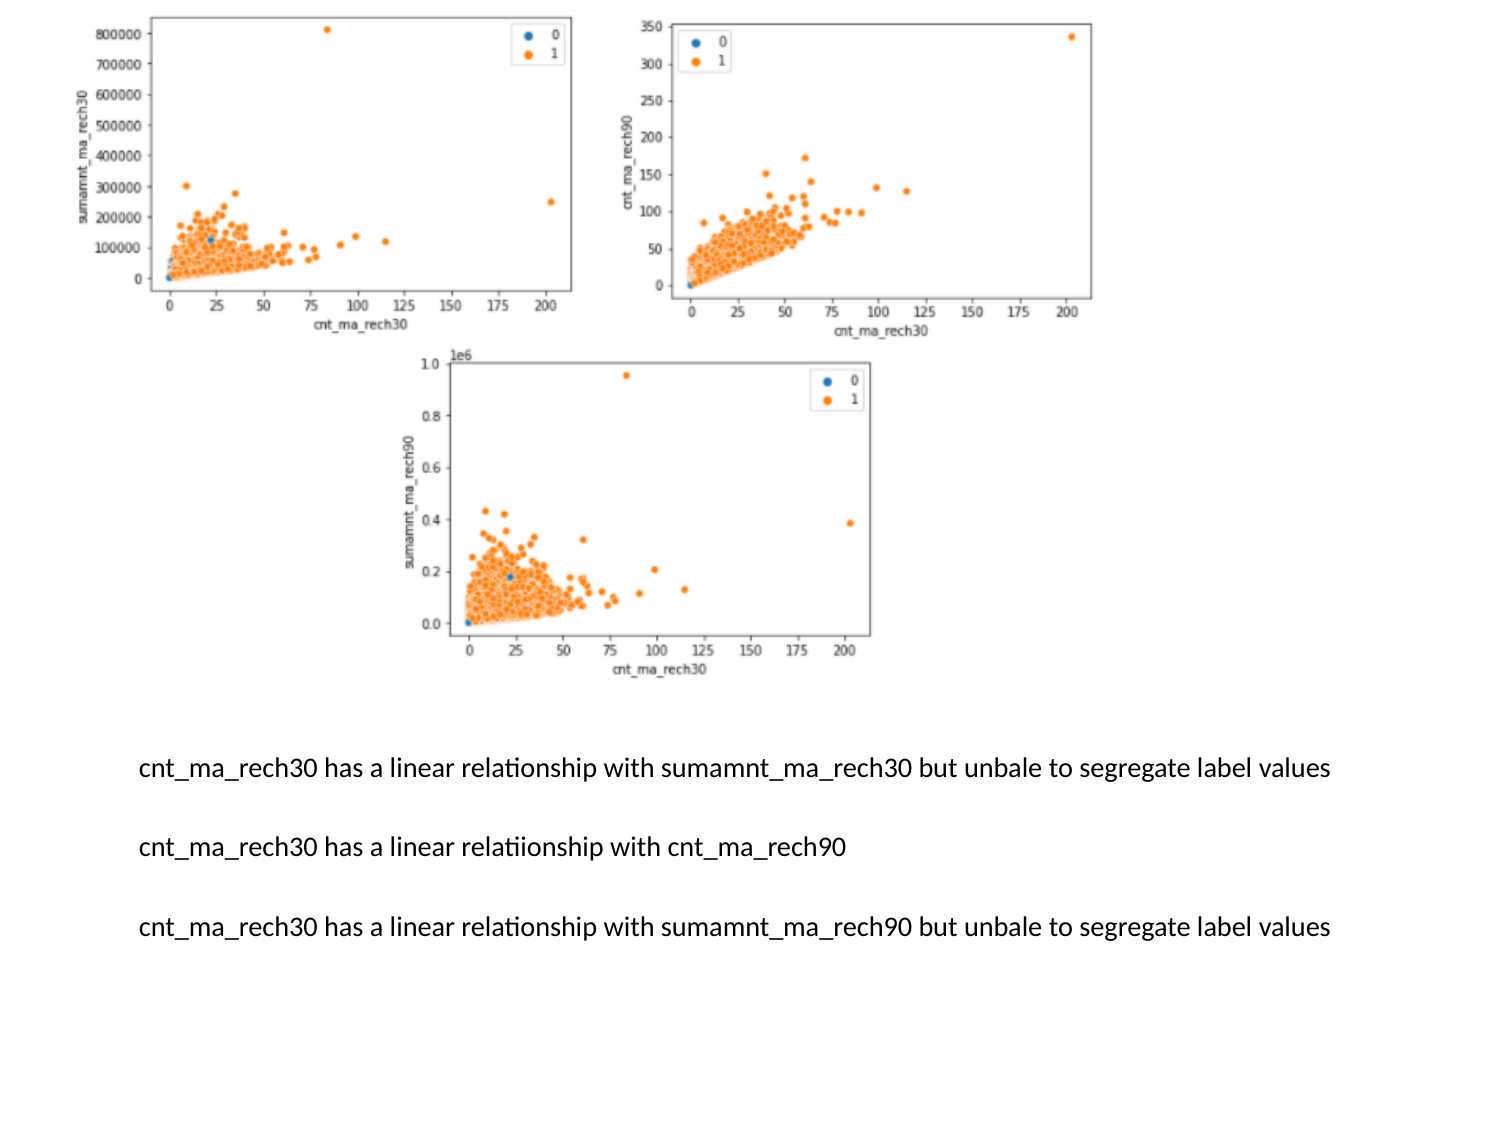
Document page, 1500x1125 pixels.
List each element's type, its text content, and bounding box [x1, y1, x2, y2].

list cnt_ma_rech30 has a linear relationship with sumamnt_ma_rech30 but unbale to segregate label values cnt_ma_rech30 has a linear relatiionship with cnt_ma_rech90 cnt_ma_rech30 has a linear relationship with sumamnt_ma_rech90 but unbale to segregate label values [123, 703, 1399, 950]
picture [52, 8, 1137, 692]
